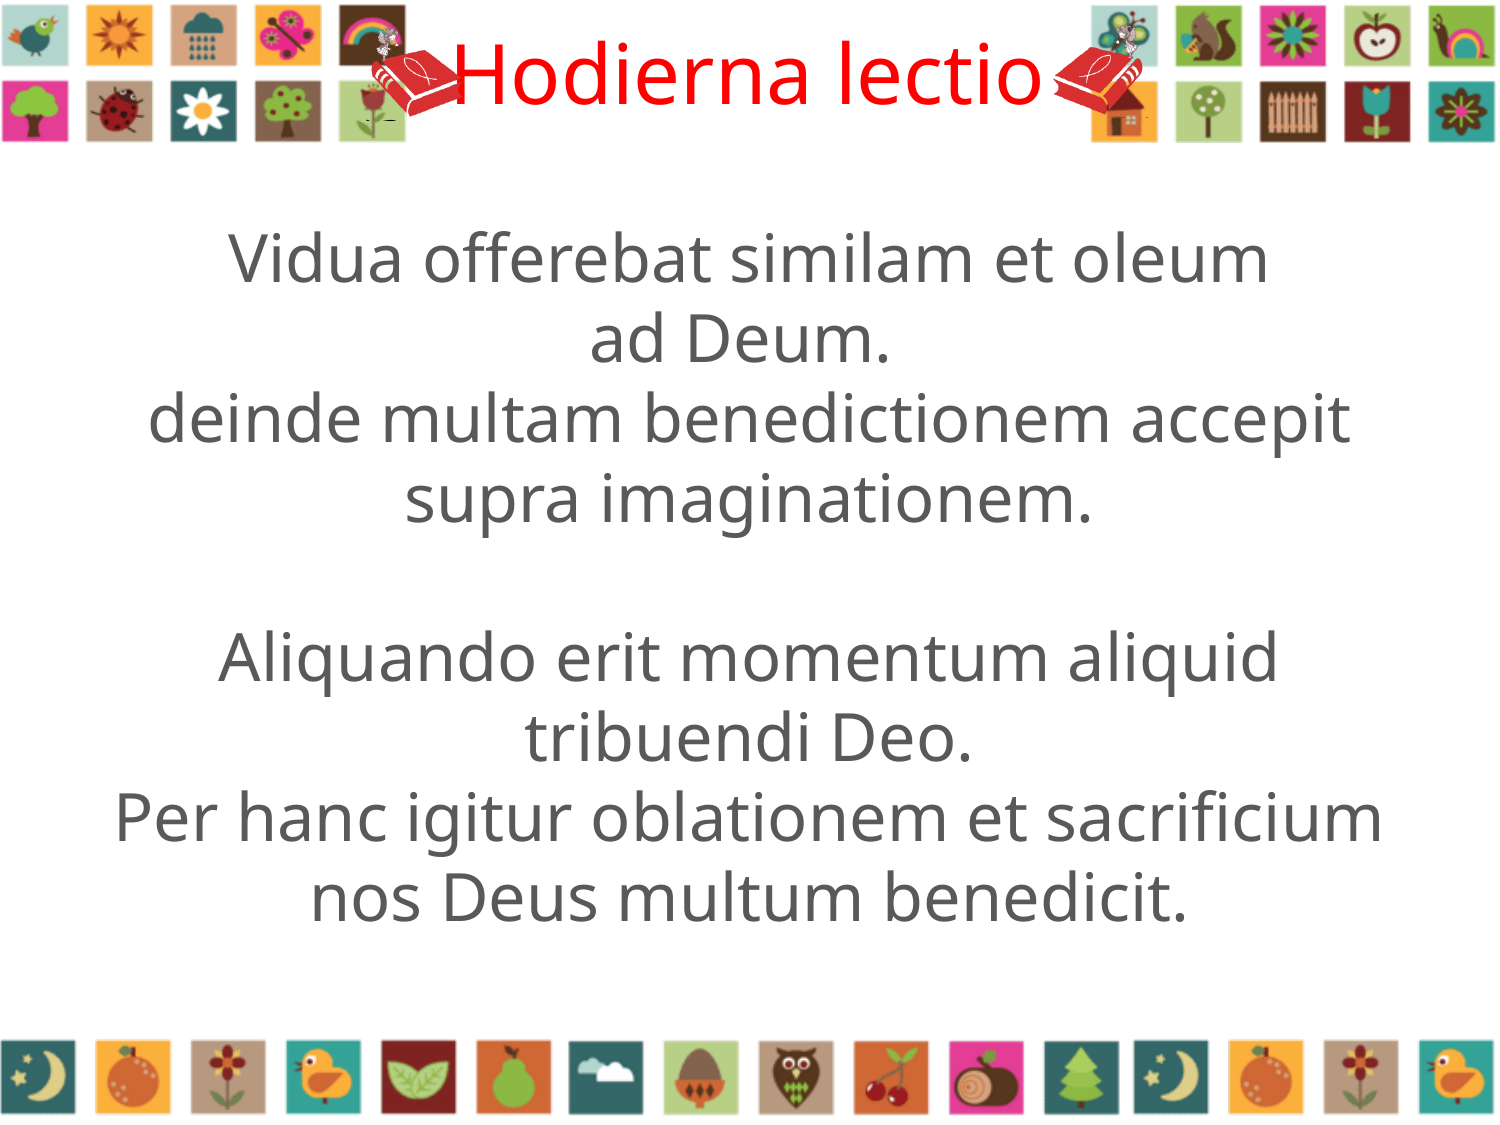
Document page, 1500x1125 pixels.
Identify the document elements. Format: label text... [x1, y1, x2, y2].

text_box Vidua offerebat similam et oleum ad Deum. deinde multam benedictionem accepit supra imaginationem. Aliquando erit momentum aliquid tribuendi Deo. Per hanc igitur oblationem et sacrificium nos Deus multum benedicit. [76, 208, 1424, 943]
picture [1021, 3, 1500, 150]
text_box Hodierna lectio [495, 13, 1077, 129]
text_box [0, 1028, 1500, 1118]
picture [0, 3, 496, 150]
